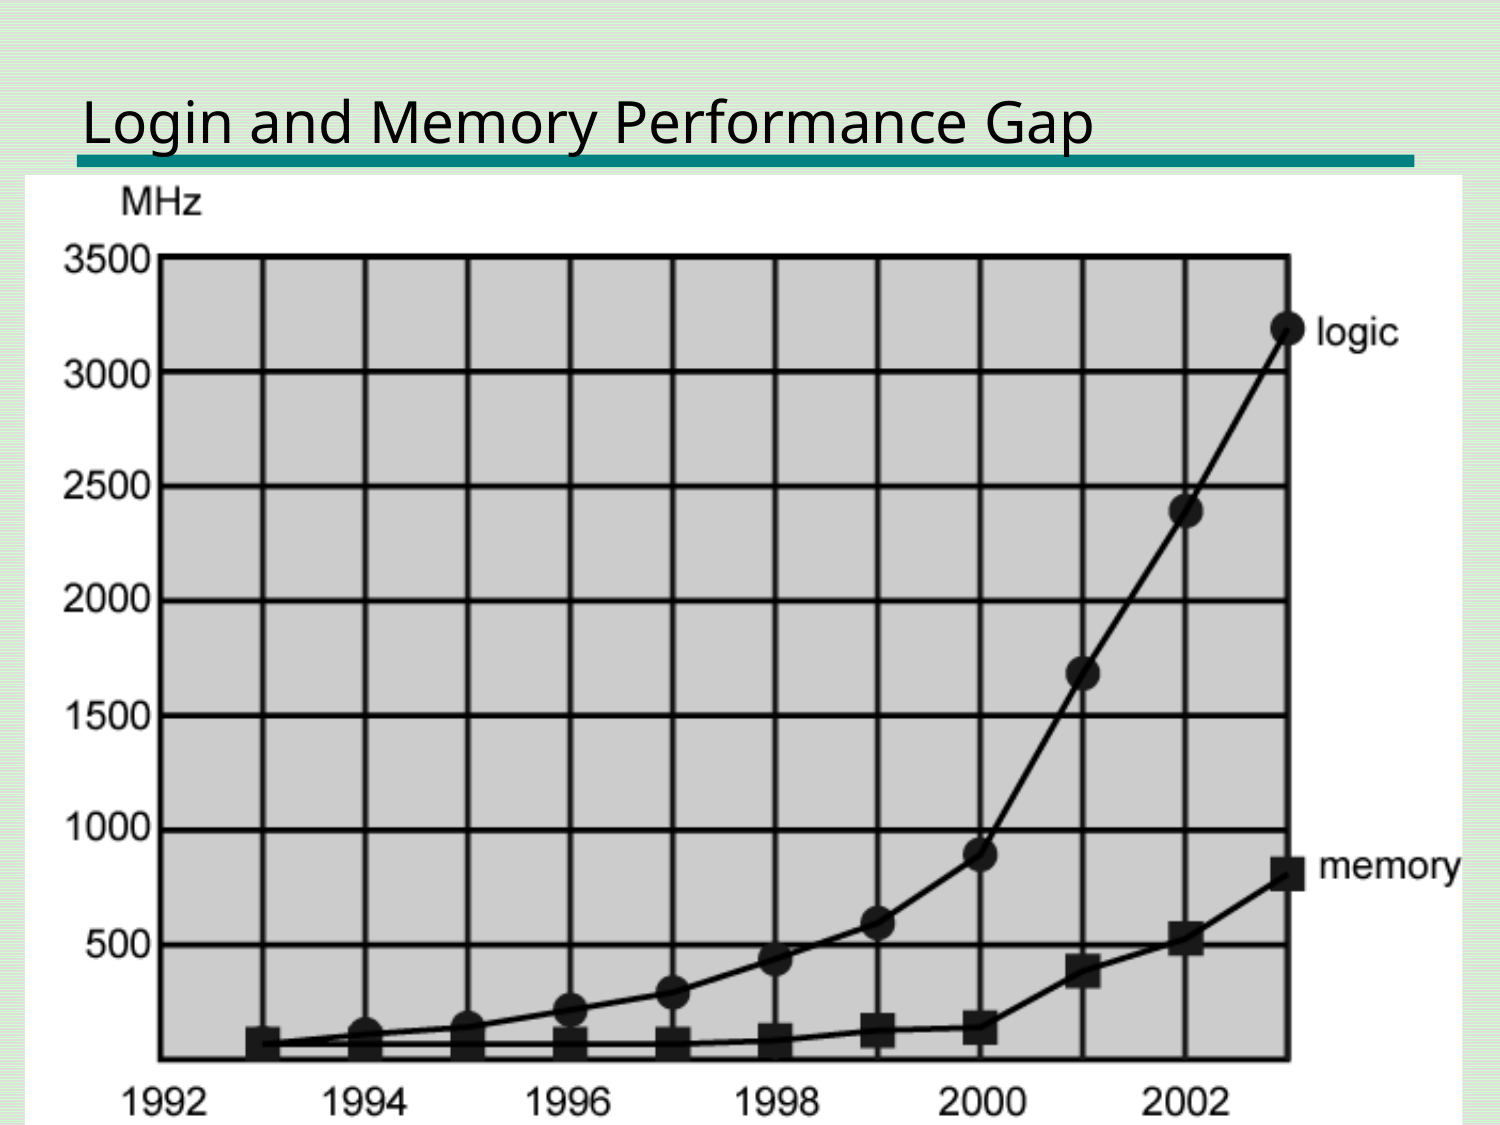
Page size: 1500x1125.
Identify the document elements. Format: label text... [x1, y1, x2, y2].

title Login and Memory Performance Gap [66, 24, 1413, 163]
picture [24, 175, 1463, 1125]
